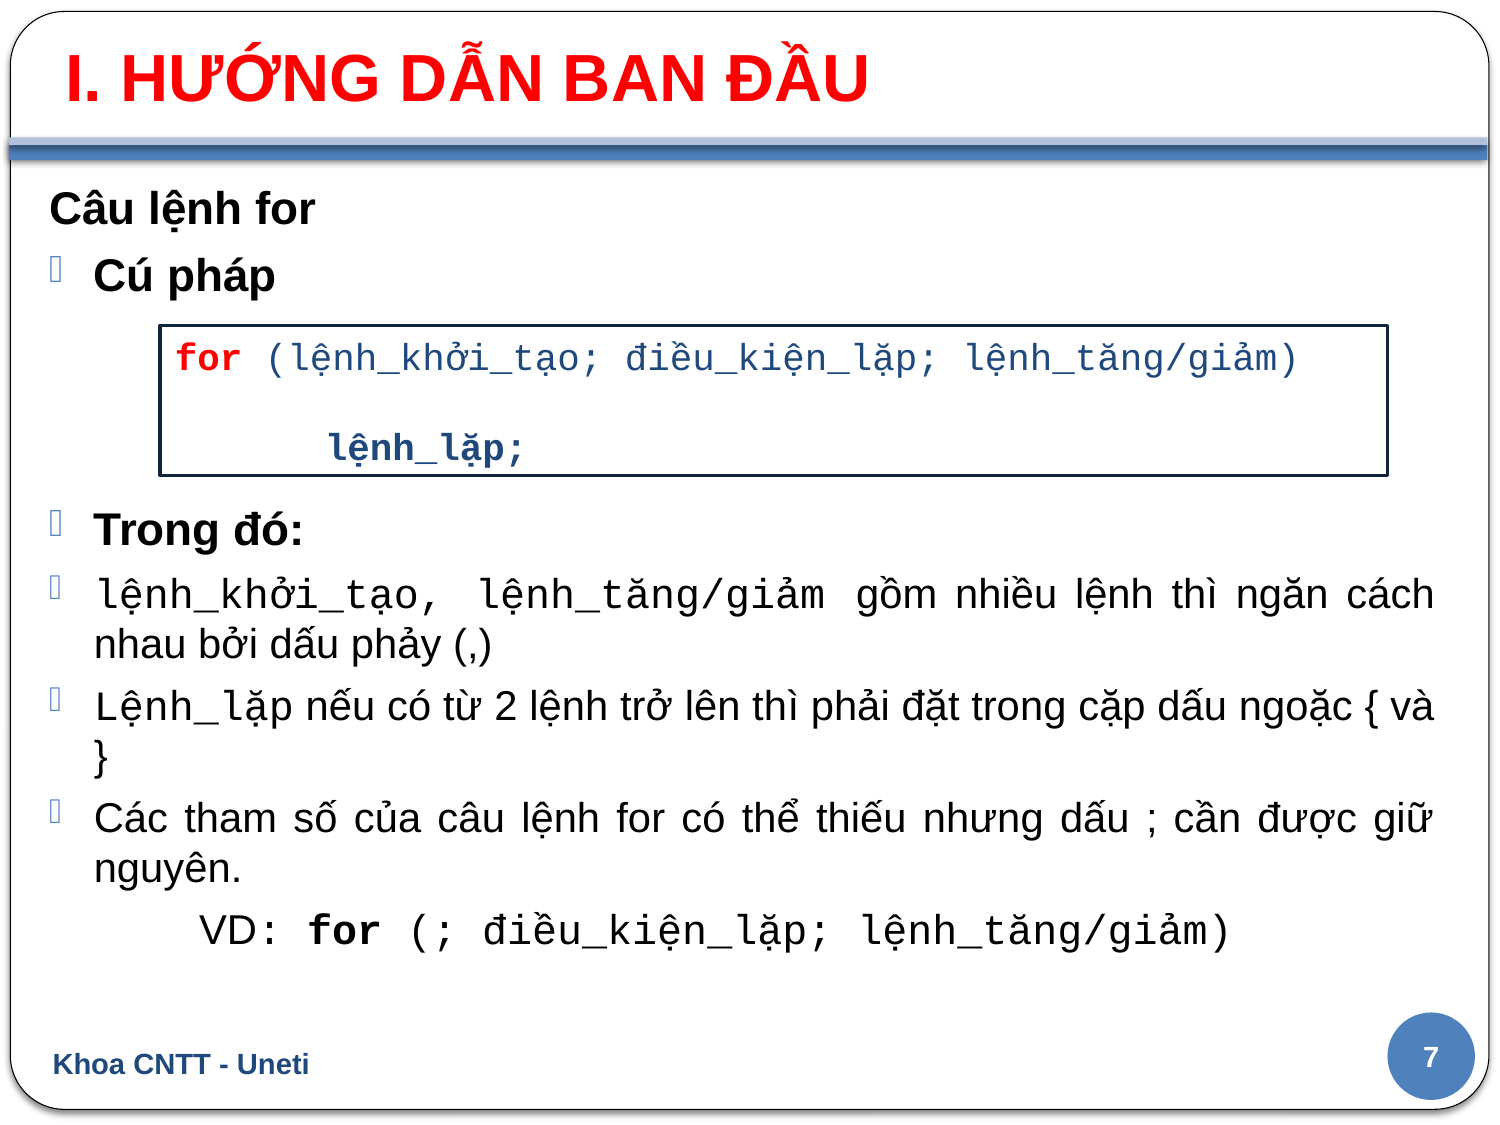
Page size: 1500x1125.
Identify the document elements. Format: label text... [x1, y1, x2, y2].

text_box I. HƯỚNG DẪN BAN ĐẦU [50, 24, 1450, 130]
text_box for (lệnh_khởi_tạo; điều_kiện_lặp; lệnh_tăng/giảm) lệnh_lặp; [160, 325, 1388, 476]
slide_number 7 [1387, 1012, 1475, 1100]
list Câu lệnh for Cú pháp Trong đó: lệnh_khởi_tạo, lệnh_tăng/giảm gồm nhiều lệnh thì ngăn cách nhau bởi dấu phảy (,) Lệnh_lặp nếu có từ 2 lệnh trở lên thì phải đặt trong cặp dấu ngoặc { và } Các tham số của câu lệnh for có thể thiếu nhưng dấu ; cần được giữ nguyên. VD: for (; điều_kiện_lặp; lệnh_tăng/giảm) [33, 170, 1451, 1125]
footer Khoa CNTT - Uneti [37, 1025, 650, 1100]
